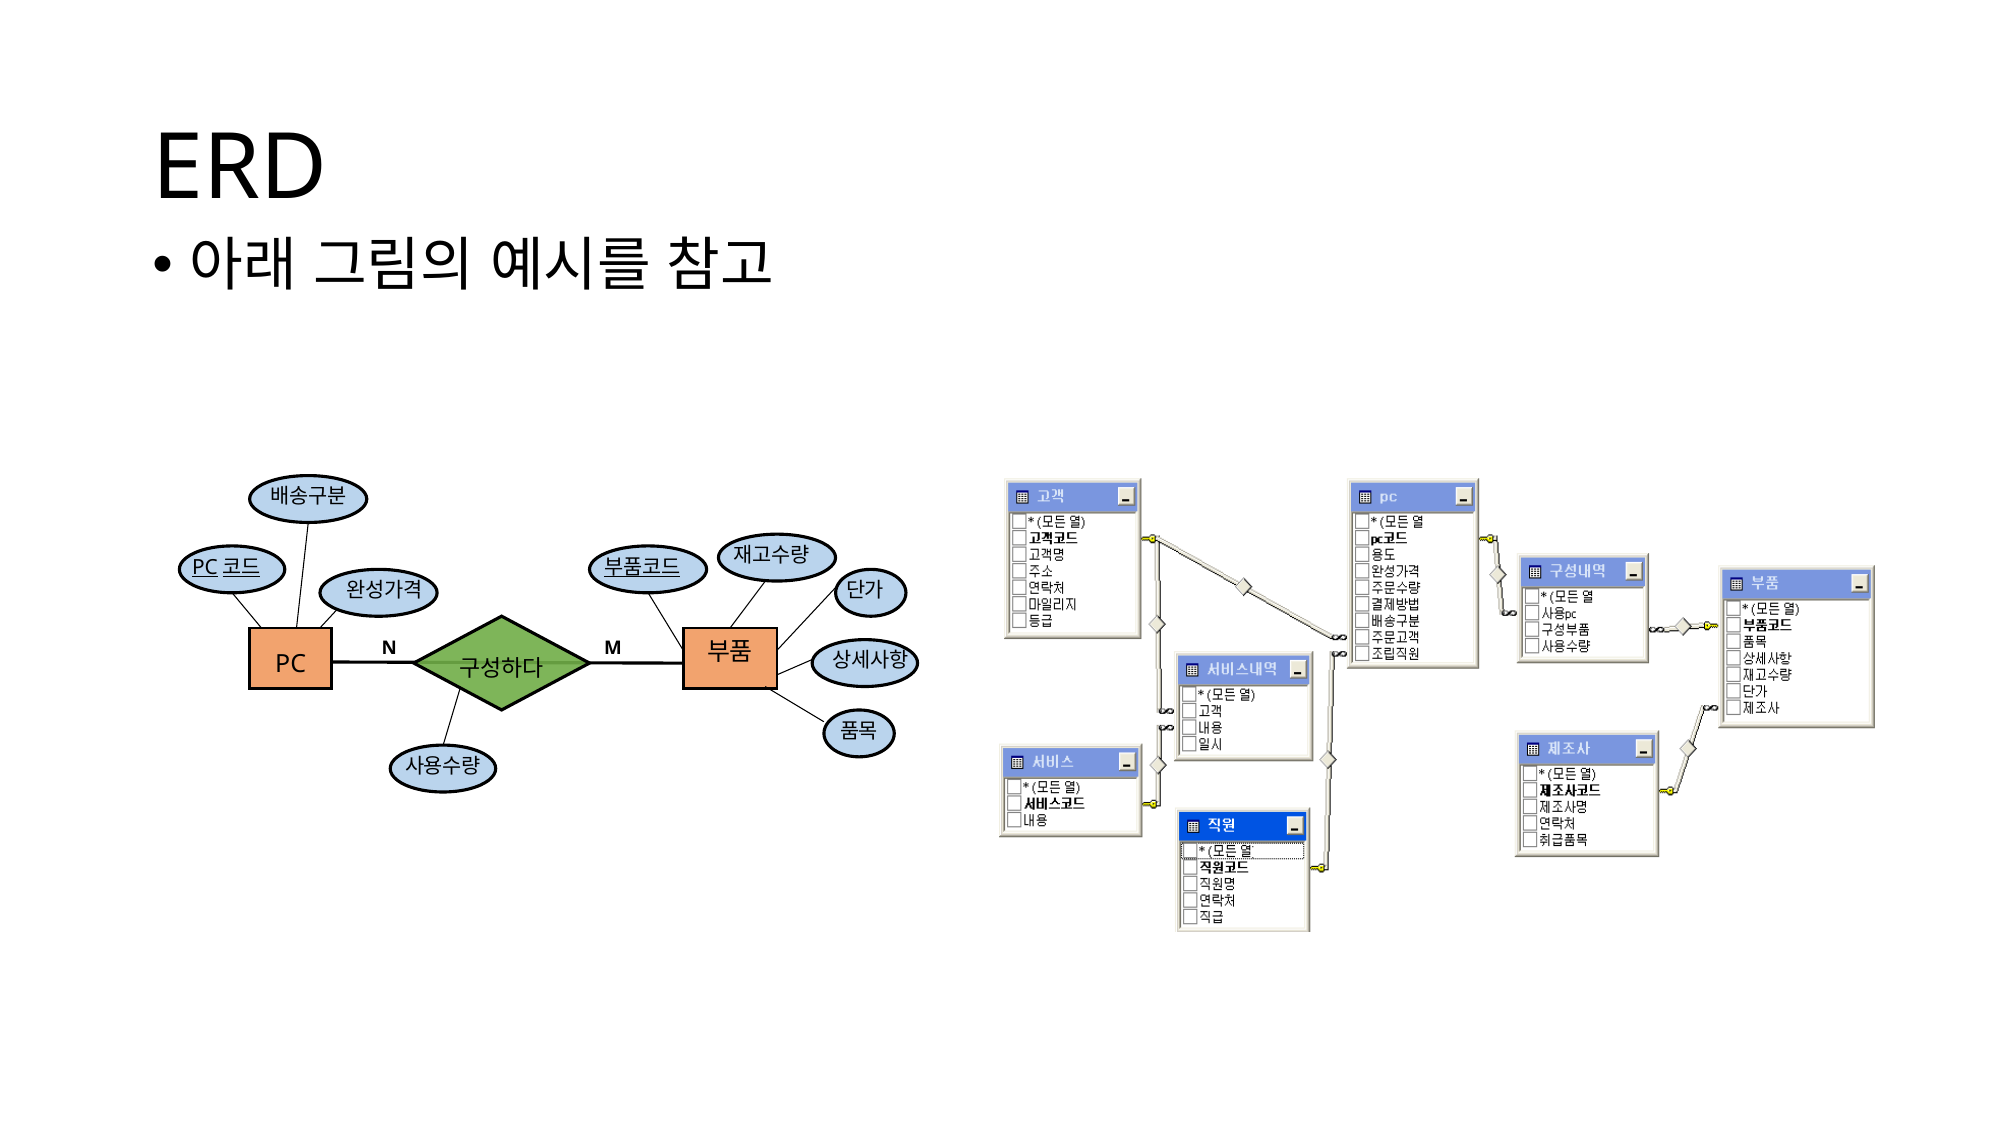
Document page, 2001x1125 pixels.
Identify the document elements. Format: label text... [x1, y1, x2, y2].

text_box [167, 475, 930, 792]
picture [999, 475, 1880, 932]
title ERD [137, 59, 1863, 227]
list 아래 그림의 예시를 참고 [137, 227, 1863, 942]
